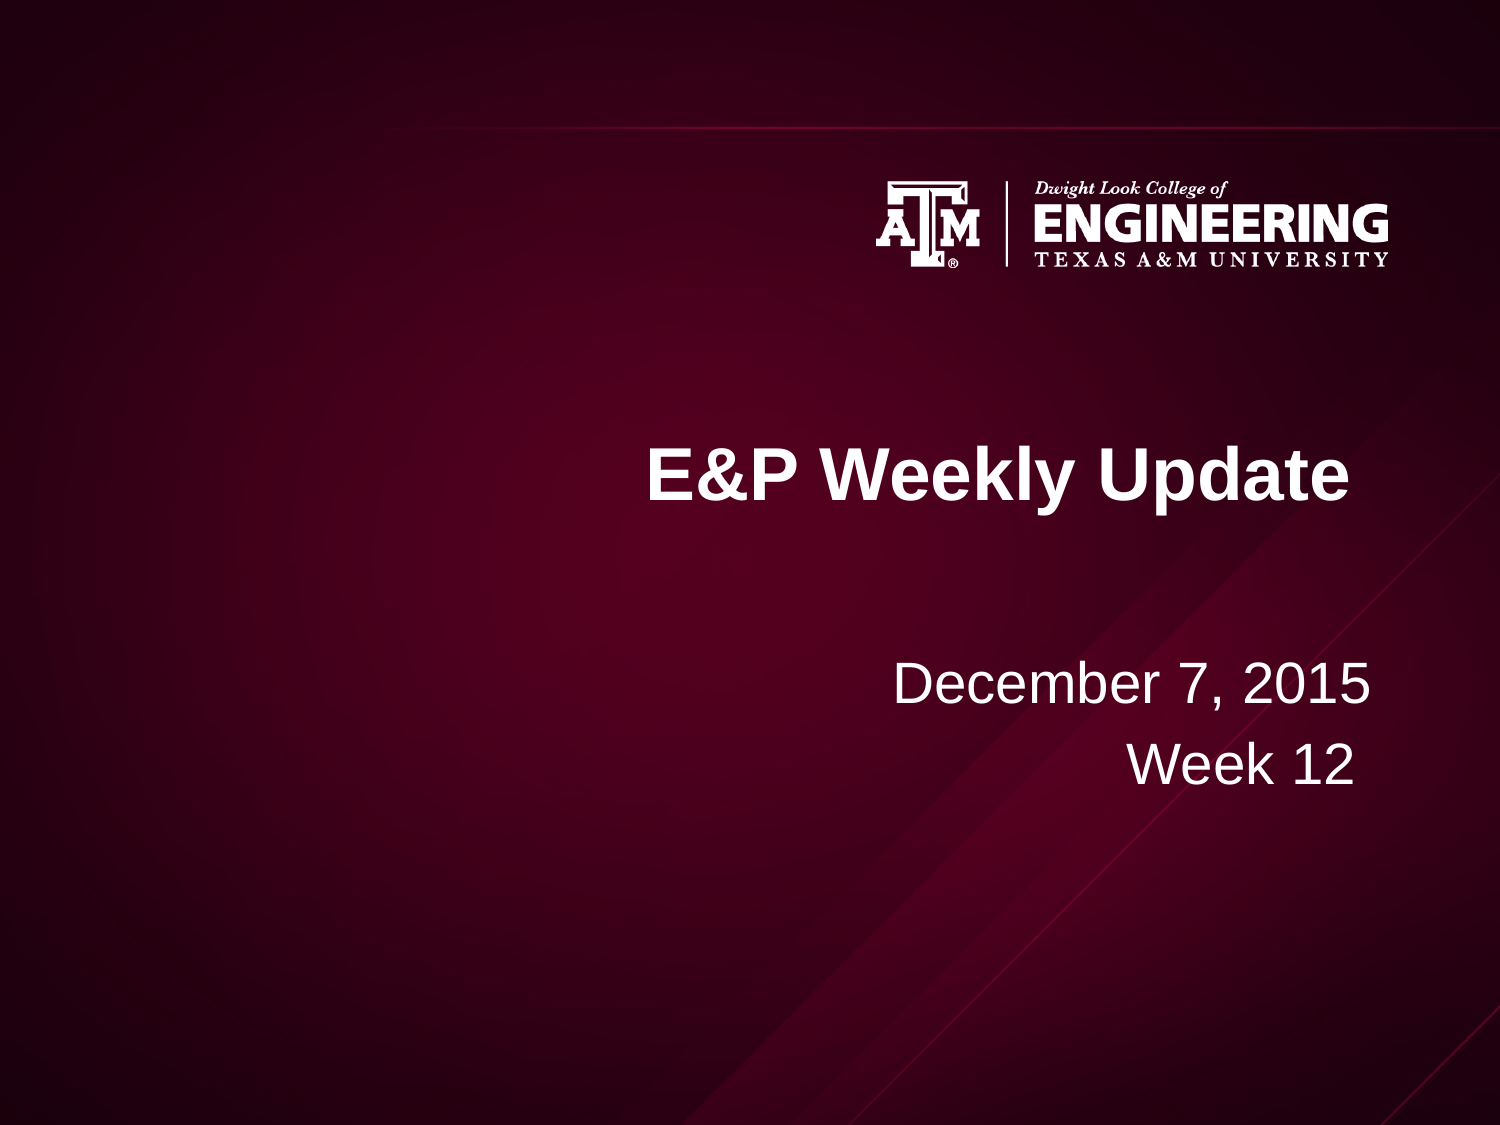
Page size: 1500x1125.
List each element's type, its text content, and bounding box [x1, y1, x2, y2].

picture [0, 0, 1500, 1125]
subtitle December 7, 2015 Week 12 [512, 637, 1388, 925]
title E&P Weekly Update [574, 349, 1388, 591]
